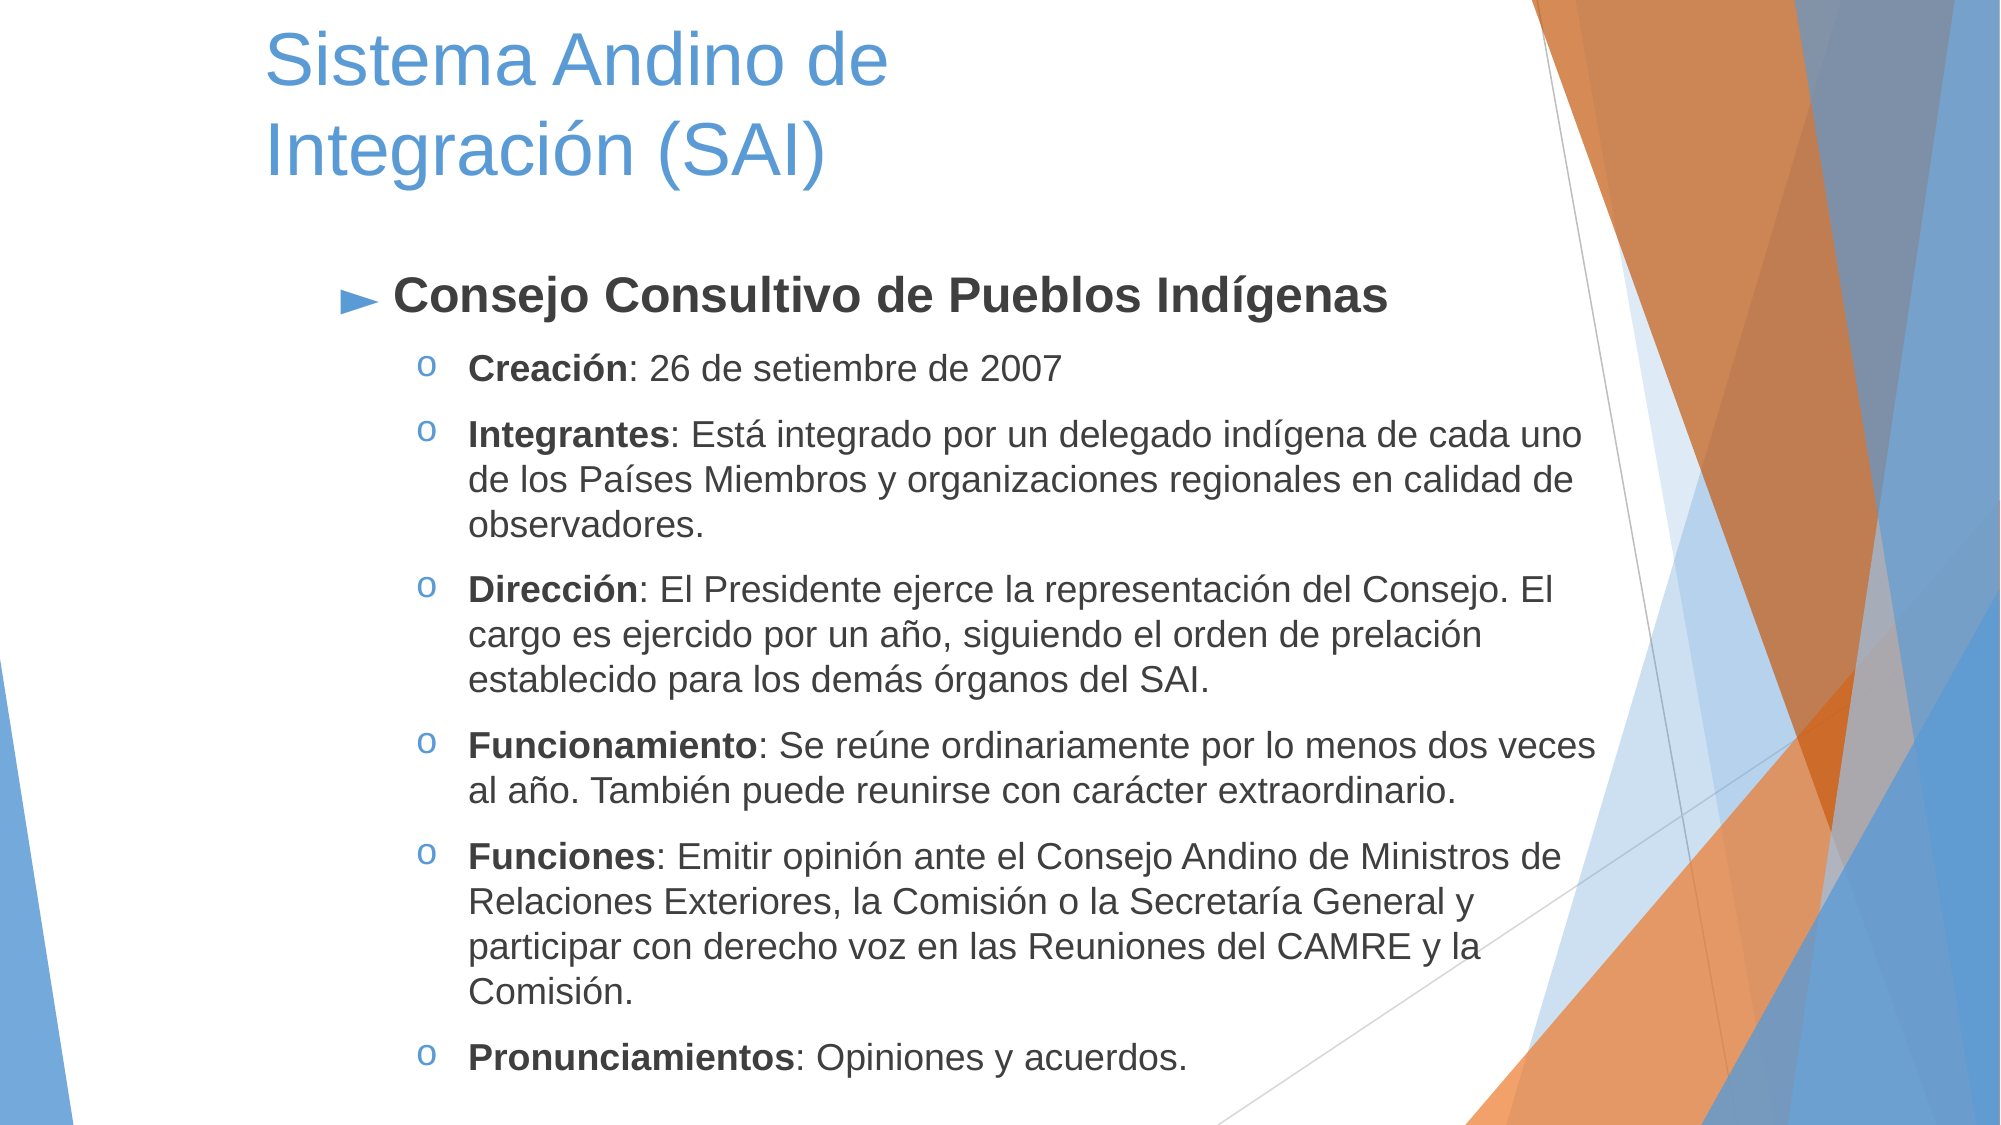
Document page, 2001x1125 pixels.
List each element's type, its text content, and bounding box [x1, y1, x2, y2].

title Sistema Andino de Integración (SAI) [249, 2, 1292, 220]
list Consejo Consultivo de Pueblos Indígenas Creación: 26 de setiembre de 2007 Integrantes: Está integrado por un delegado indígena de cada uno de los Países Miembros y organizaciones regionales en calidad de observadores. Dirección: El Presidente ejerce la representación del Consejo. El cargo es ejercido por un año, siguiendo el orden de prelación establecido para los demás órganos del SAI. Funcionamiento: Se reúne ordinariamente por lo menos dos veces al año. También puede reunirse con carácter extraordinario. Funciones: Emitir opinión ante el Consejo Andino de Ministros de Relaciones Exteriores, la Comisión o la Secretaría General y participar con derecho voz en las Reuniones del CAMRE y la Comisión. Pronunciamientos: Opiniones y acuerdos. [303, 255, 1650, 1071]
